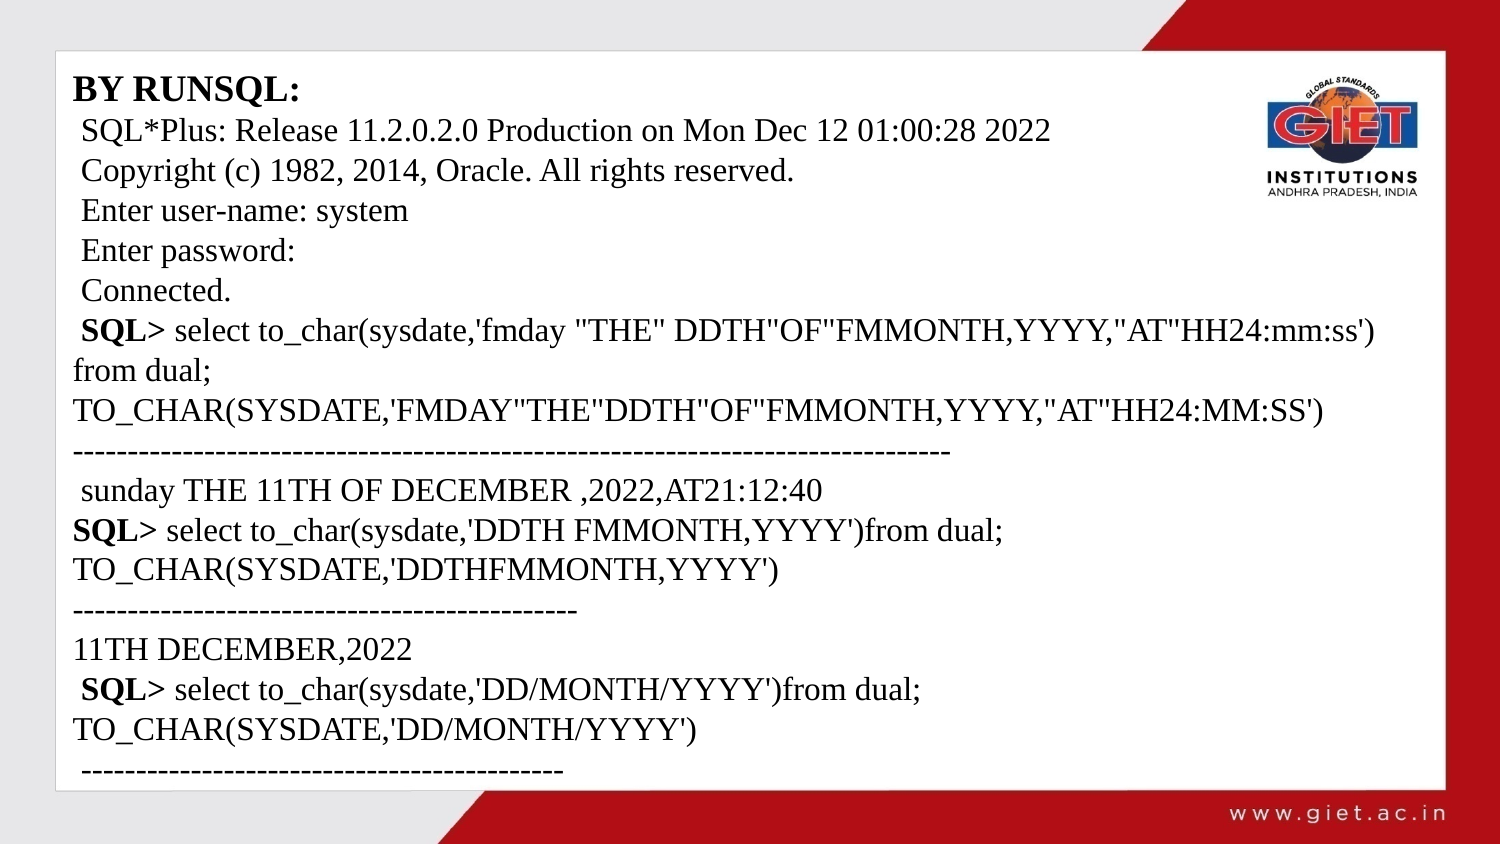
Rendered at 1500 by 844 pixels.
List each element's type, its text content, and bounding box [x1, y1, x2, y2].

text_box BY RUNSQL: SQL*Plus: Release 11.2.0.2.0 Production on Mon Dec 12 01:00:28 2022 Copyright (c) 1982, 2014, Oracle. All rights reserved. Enter user-name: system Enter password: Connected. SQL> select to_char(sysdate,'fmday "THE" DDTH"OF"FMMONTH,YYYY,"AT"HH24:mm:ss') from dual; TO_CHAR(SYSDATE,'FMDAY"THE"DDTH"OF"FMMONTH,YYYY,"AT"HH24:MM:SS') -------------------------------------------------------------------------------- sunday THE 11TH OF DECEMBER ,2022,AT21:12:40 SQL> select to_char(sysdate,'DDTH FMMONTH,YYYY')from dual; TO_CHAR(SYSDATE,'DDTHFMMONTH,YYYY') ---------------------------------------------- 11TH DECEMBER,2022 SQL> select to_char(sysdate,'DD/MONTH/YYYY')from dual; TO_CHAR(SYSDATE,'DD/MONTH/YYYY') -------------------------------------------- [57, 56, 1500, 835]
picture [0, 0, 1500, 844]
